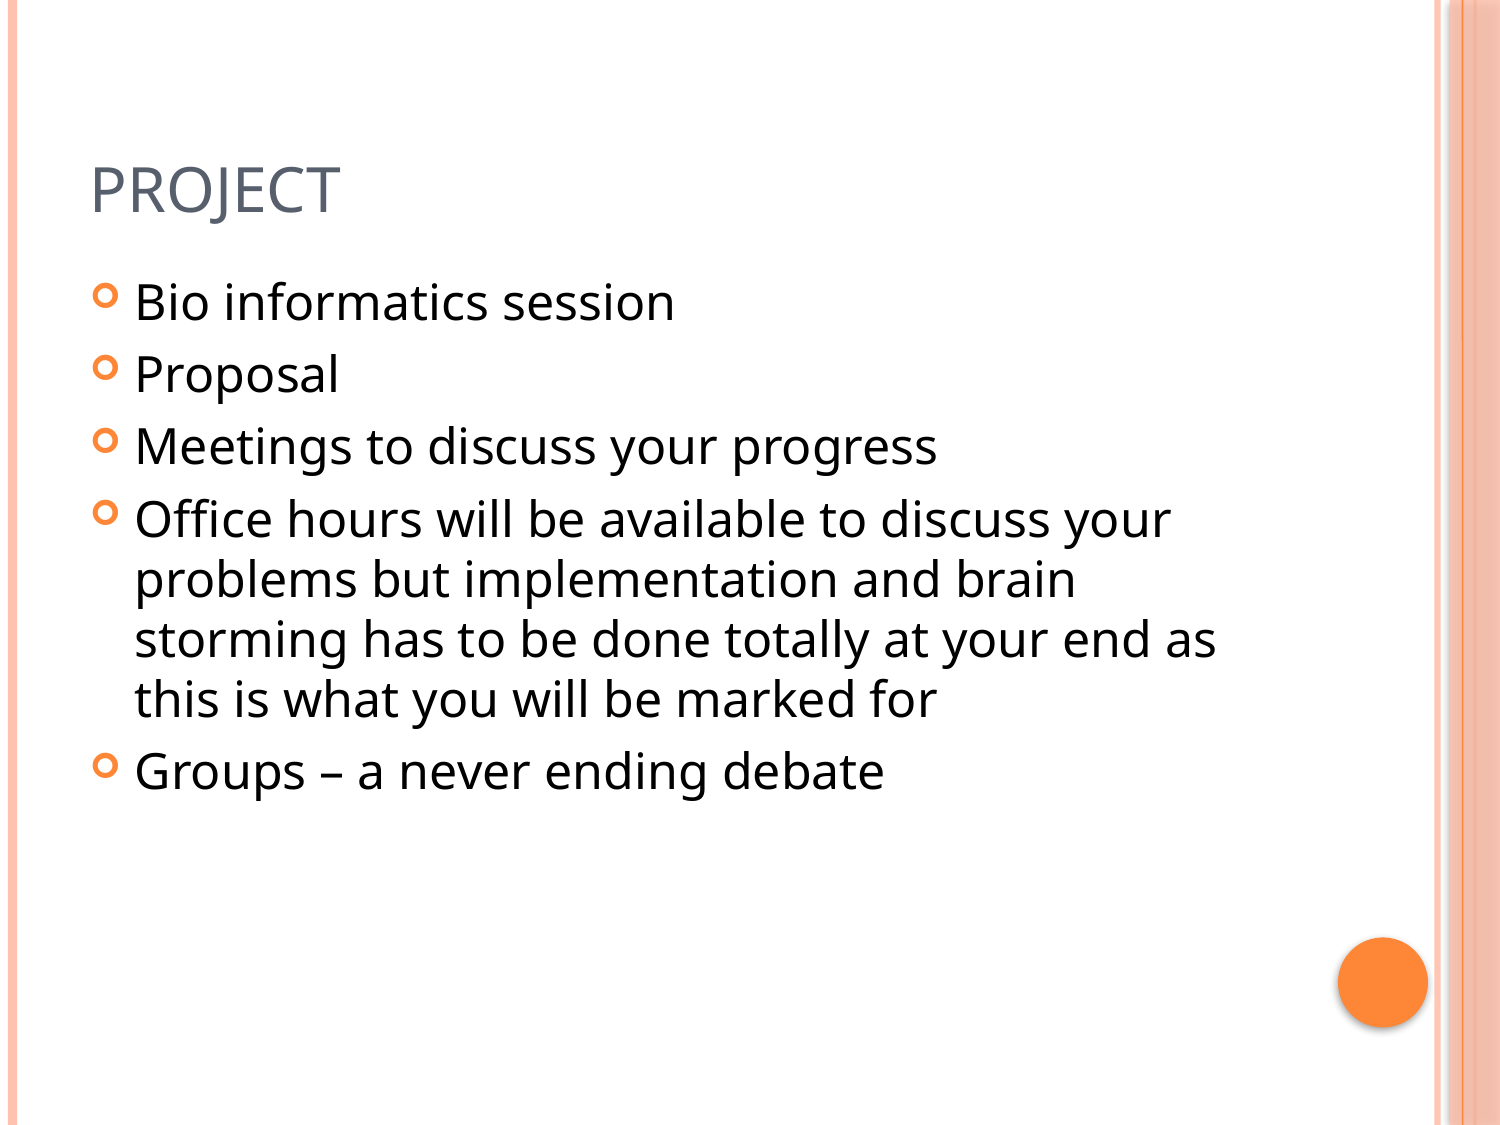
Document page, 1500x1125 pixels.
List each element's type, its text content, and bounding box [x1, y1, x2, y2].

title Project [75, 45, 1300, 233]
list Bio informatics session Proposal Meetings to discuss your progress Office hours will be available to discuss your problems but implementation and brain storming has to be done totally at your end as this is what you will be marked for Groups – a never ending debate [75, 262, 1300, 1062]
